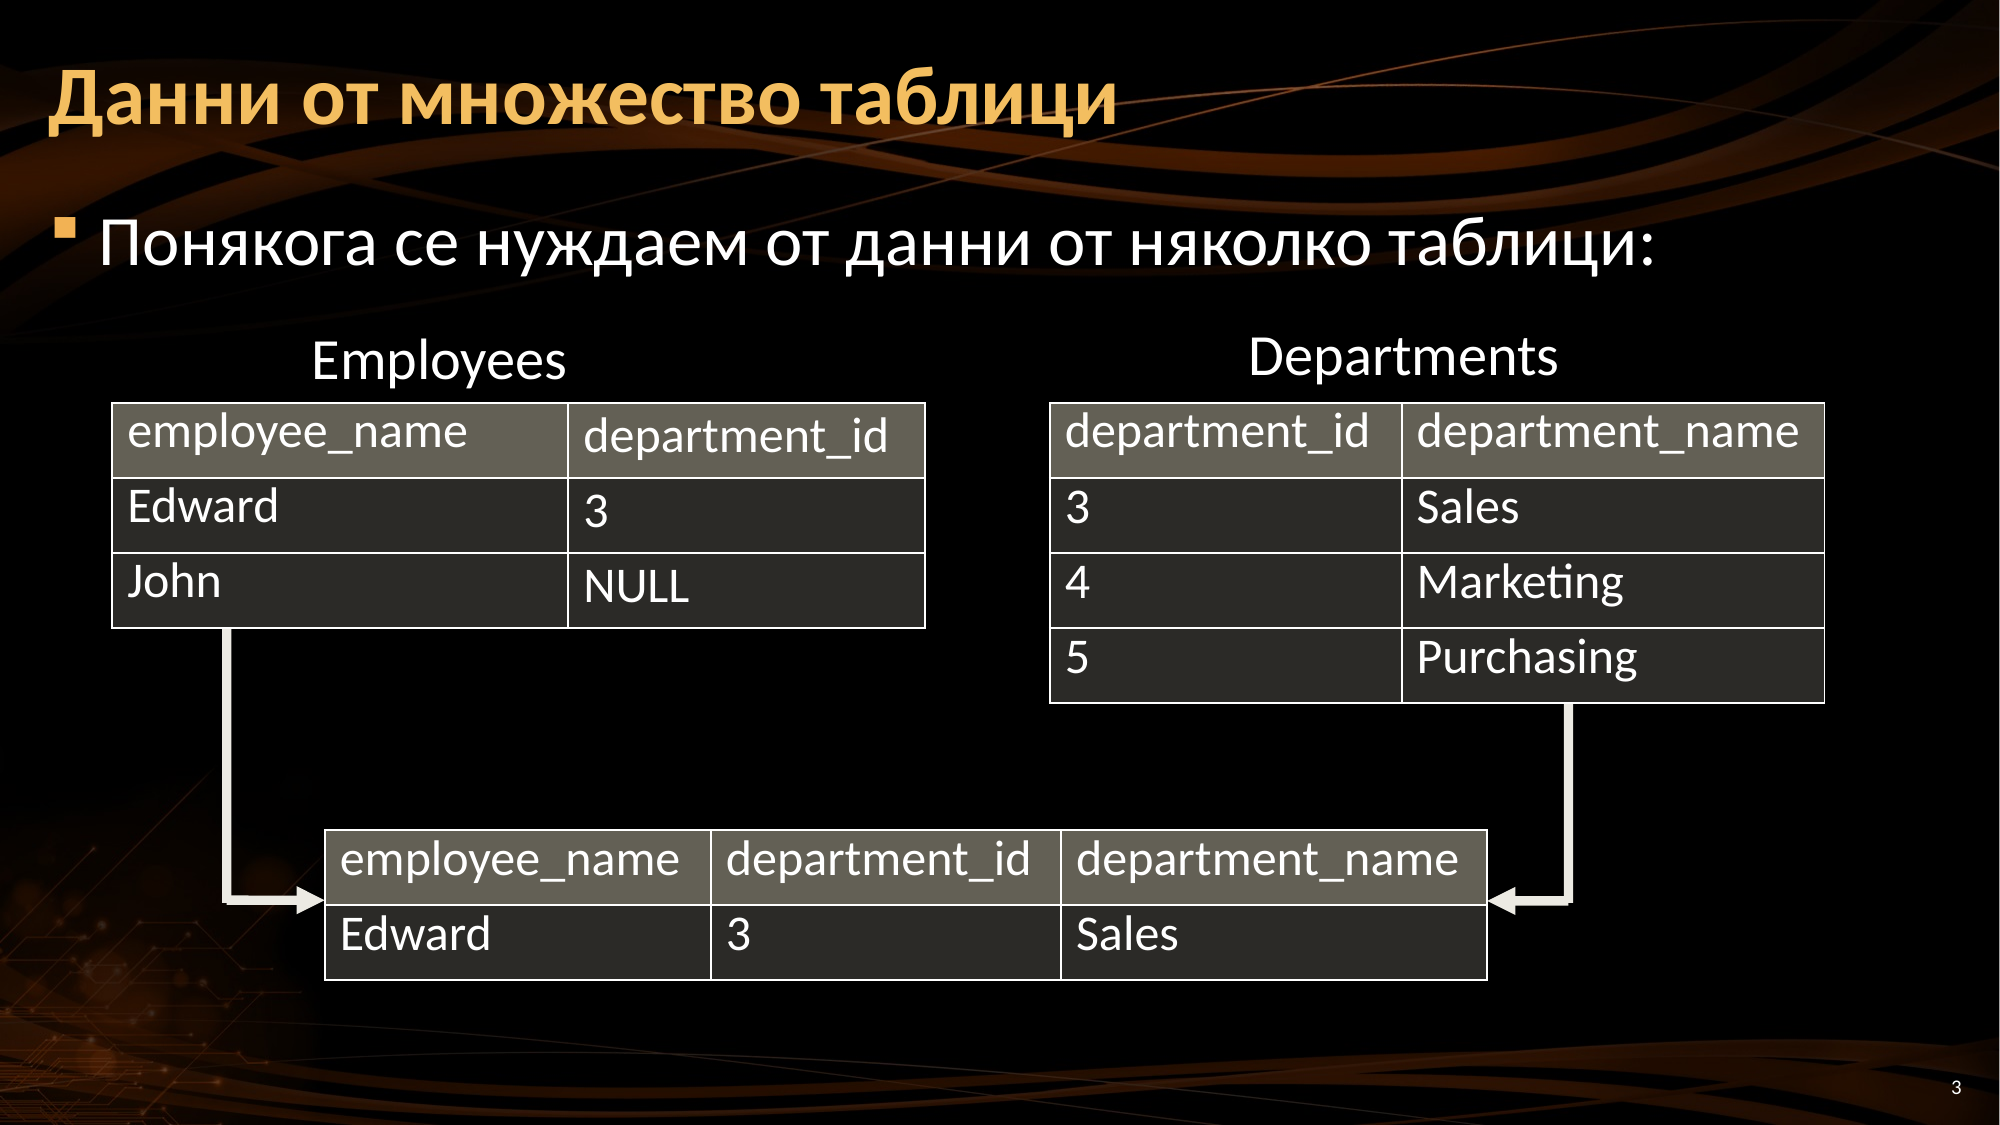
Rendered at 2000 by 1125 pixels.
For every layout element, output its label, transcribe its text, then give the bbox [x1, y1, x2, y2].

table_cell NULL [569, 554, 924, 627]
table_cell Edward [113, 479, 567, 552]
table_header department_id [1051, 404, 1401, 477]
table_cell 3 [1051, 479, 1401, 552]
list Понякога се нуждаем от данни от няколко таблици: [31, 188, 1968, 1103]
table_cell 4 [1051, 554, 1401, 627]
table_cell John [113, 554, 567, 627]
text_box Departments [1234, 309, 1575, 394]
table_header department_id [569, 404, 924, 477]
table_cell Sales [1403, 479, 1824, 552]
table_cell 3 [569, 479, 924, 552]
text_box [1487, 702, 1569, 903]
table_cell Purchasing [1403, 629, 1824, 702]
table_cell Marketing [1403, 554, 1824, 627]
table_header employee_name [326, 831, 710, 904]
table_cell 3 [712, 906, 1060, 979]
table_cell 5 [1051, 629, 1401, 702]
text_box Employees [296, 313, 583, 399]
table_header employee_name [113, 404, 567, 477]
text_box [226, 627, 325, 903]
picture [0, 0, 2000, 1125]
title Данни от множество таблици [30, 6, 1602, 189]
slide_number 3 [1897, 1070, 1968, 1103]
table_cell Edward [326, 906, 710, 979]
table_header department_name [1403, 404, 1824, 477]
table_cell Sales [1062, 906, 1486, 979]
table_header department_id [712, 831, 1060, 904]
table_header department_name [1062, 831, 1486, 904]
